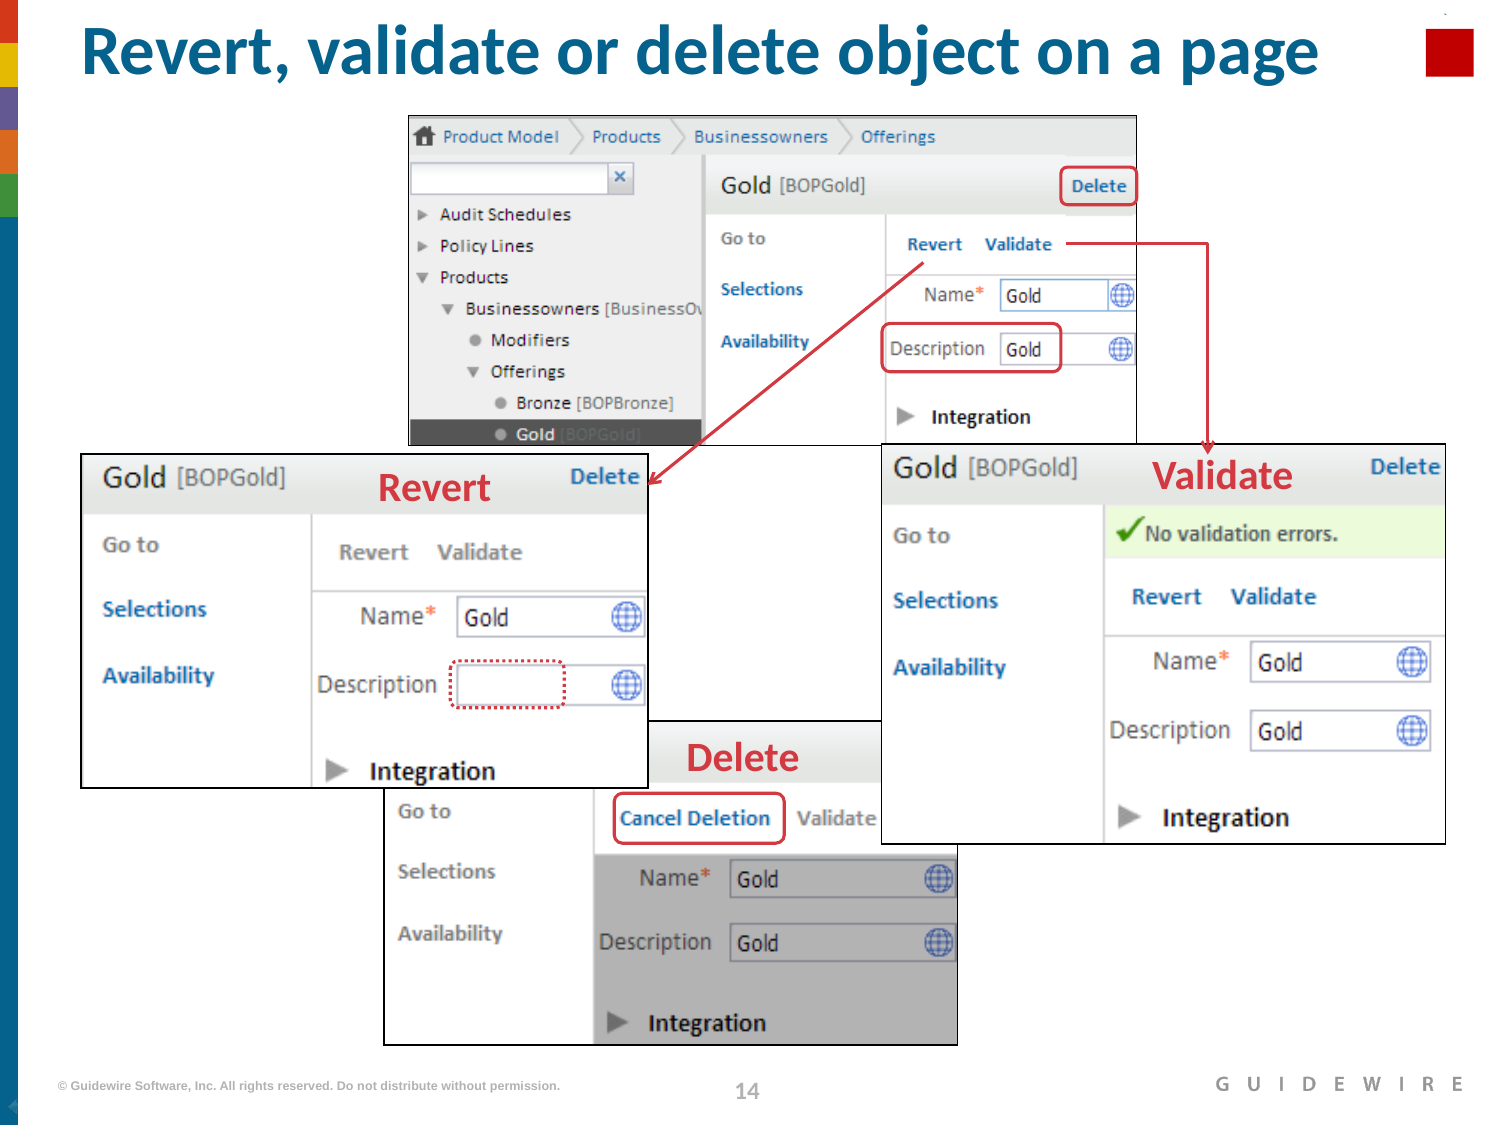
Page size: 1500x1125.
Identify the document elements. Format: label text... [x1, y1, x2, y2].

picture [0, 0, 18, 216]
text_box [881, 243, 1445, 844]
picture [1215, 1073, 1480, 1096]
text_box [81, 262, 924, 788]
picture [10, 1101, 18, 1111]
title Revert, validate or delete object on a page [81, 19, 379, 142]
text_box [384, 14, 1486, 1045]
